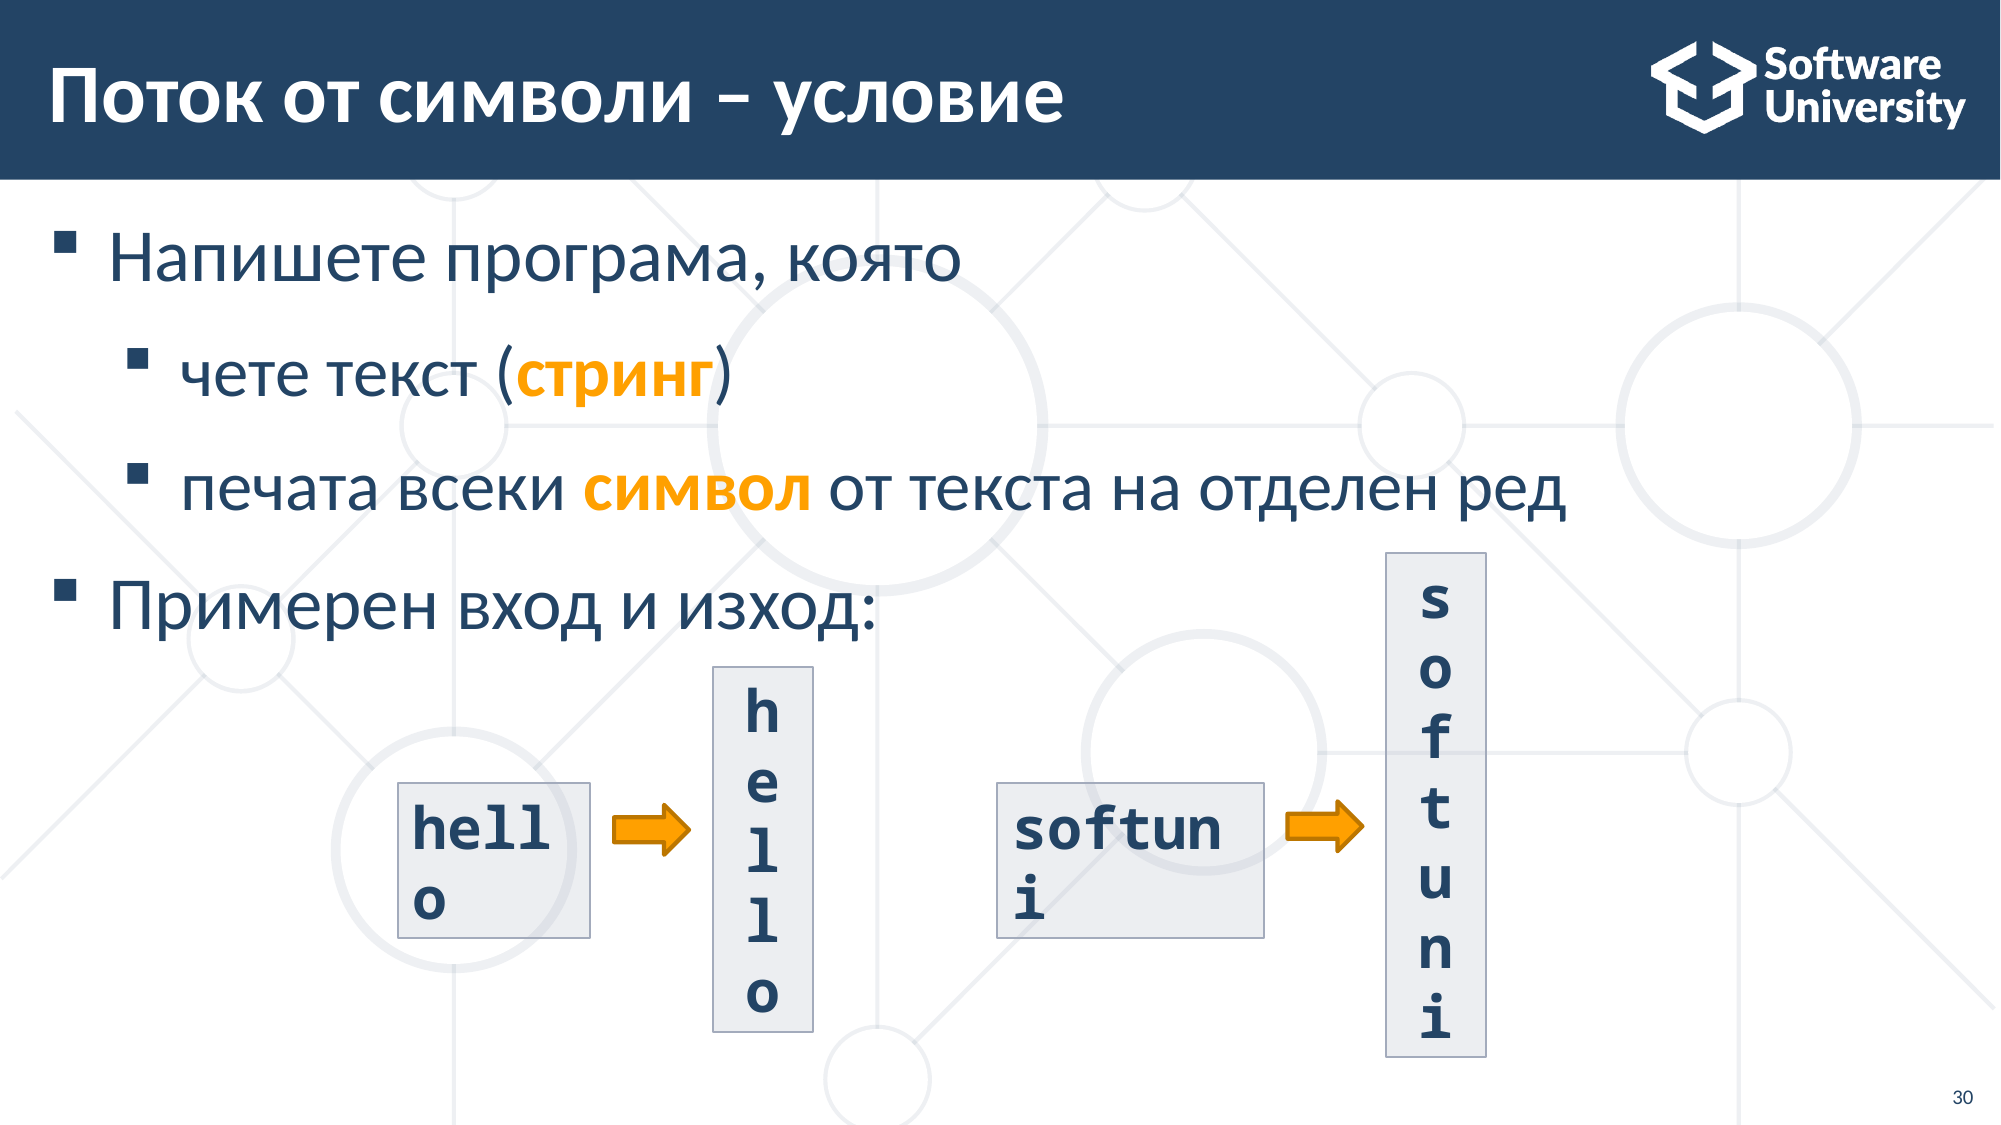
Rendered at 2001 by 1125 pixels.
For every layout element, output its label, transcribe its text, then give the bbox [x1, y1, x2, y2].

list Напишете програма, която чете текст (стринг) печата всеки символ от текста на отделен ред Примерен вход и изход: [31, 196, 1970, 1104]
text_box softuni [997, 783, 1264, 939]
text_box s o f t u n i [1386, 552, 1487, 1058]
text_box hello [397, 783, 591, 939]
slide_number <число> [1927, 1067, 1989, 1117]
title Поток от символи – условие [31, 16, 1625, 162]
text_box h e l l o [712, 667, 813, 1032]
picture [1651, 41, 1966, 134]
text_box [612, 802, 692, 857]
text_box [1285, 799, 1365, 854]
